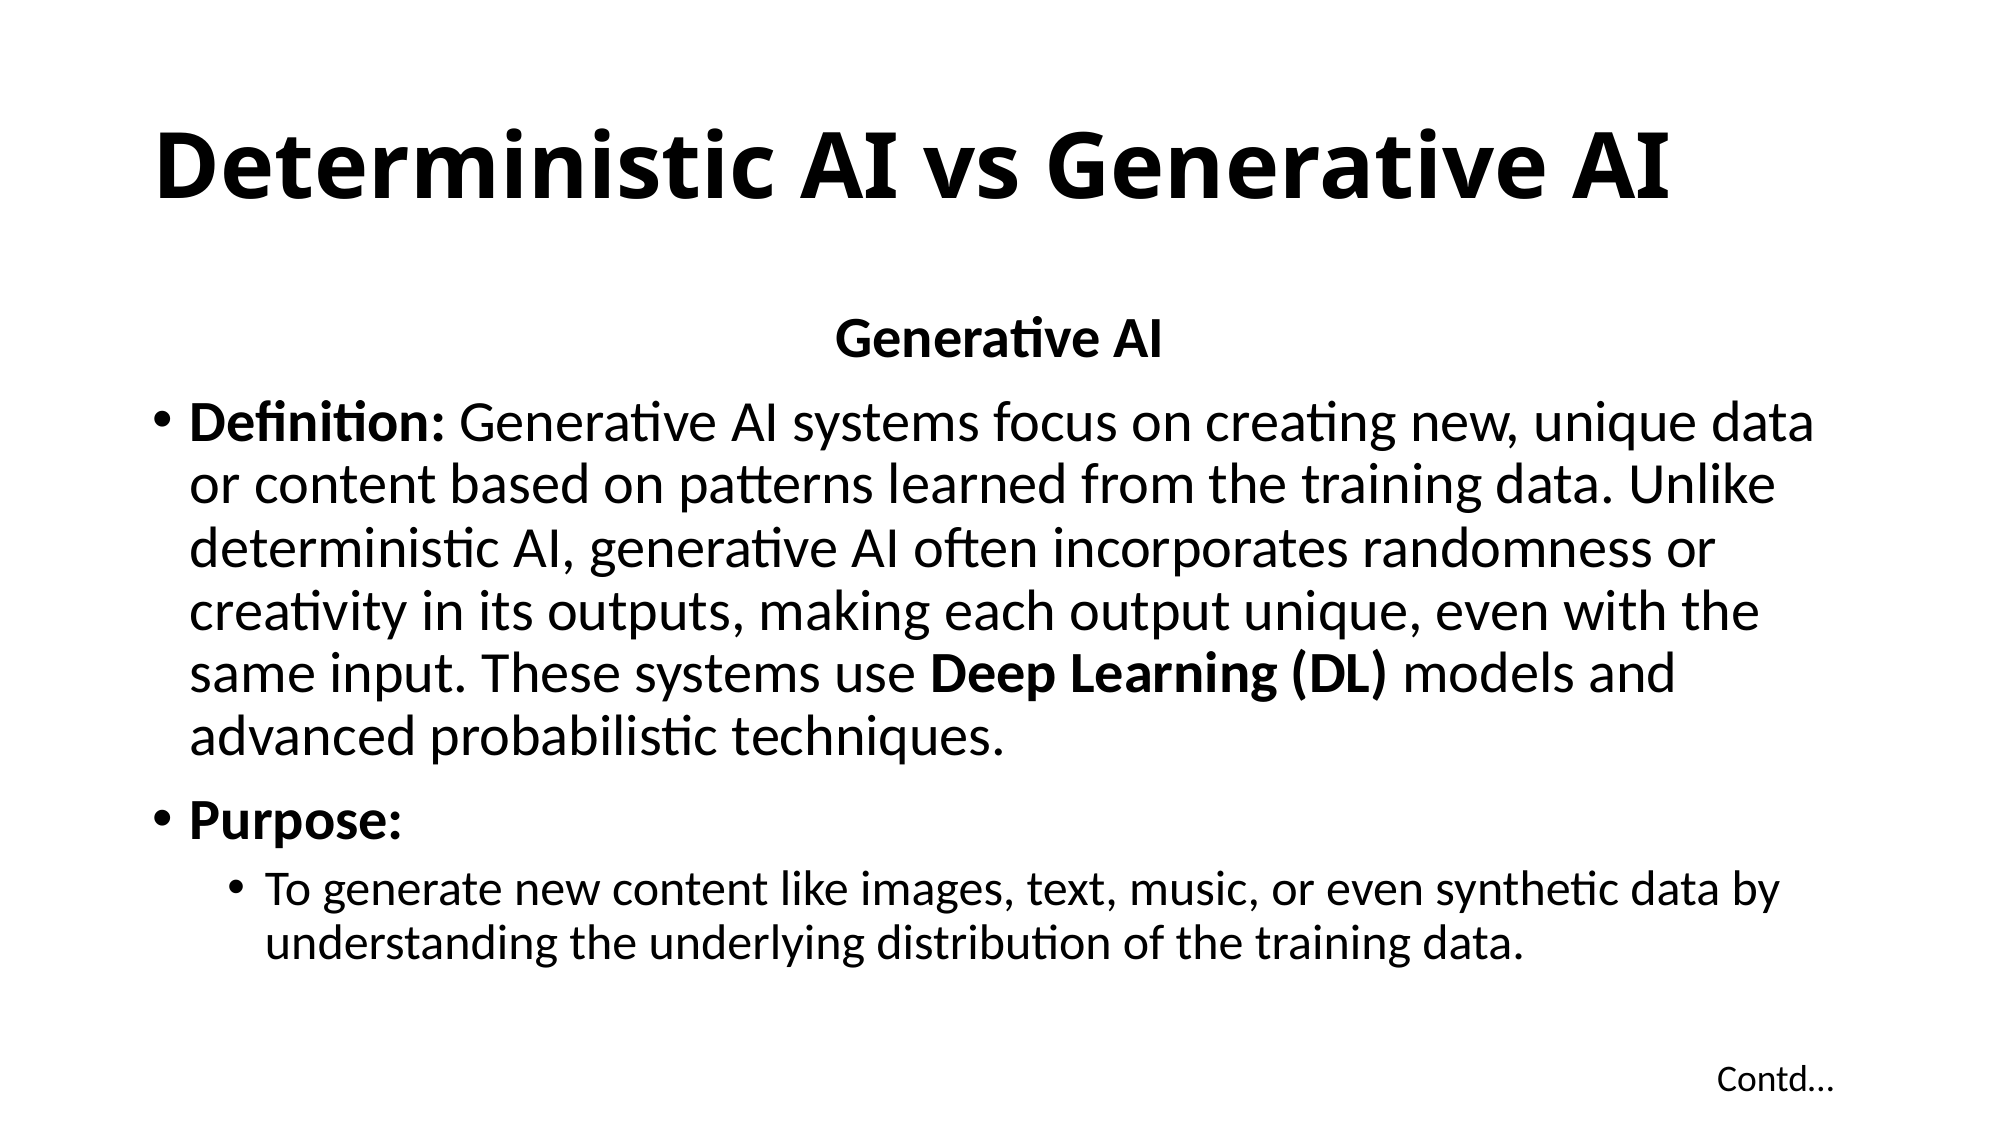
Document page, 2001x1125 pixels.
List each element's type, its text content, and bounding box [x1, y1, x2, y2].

text_box Contd… [1702, 1046, 1925, 1107]
title Deterministic AI vs Generative AI [137, 59, 1863, 278]
list Generative AI Definition: Generative AI systems focus on creating new, unique data or content based on patterns learned from the training data. Unlike deterministic AI, generative AI often incorporates randomness or creativity in its outputs, making each output unique, even with the same input. These systems use Deep Learning (DL) models and advanced probabilistic techniques. Purpose: To generate new content like images, text, music, or even synthetic data by understanding the underlying distribution of the training data. [137, 299, 1863, 1014]
